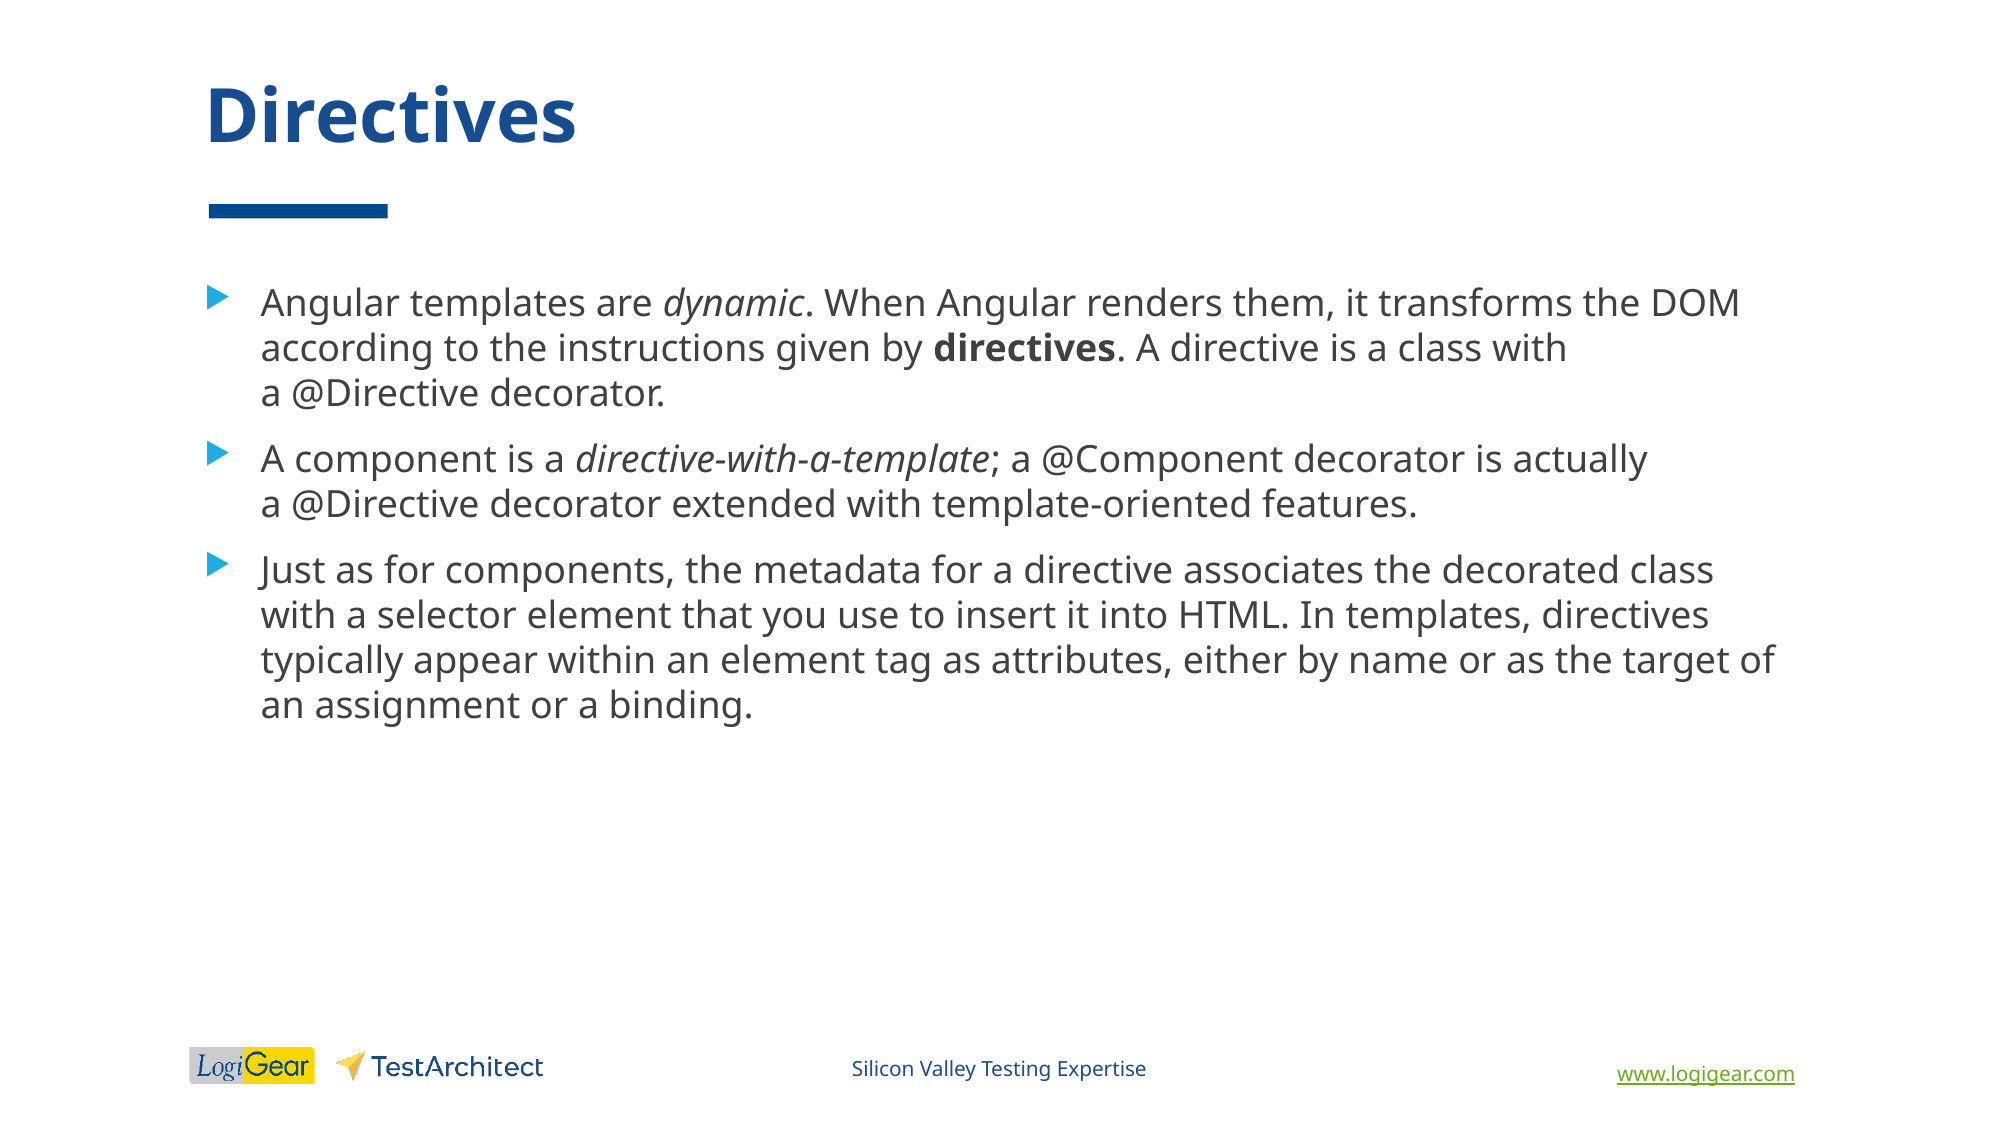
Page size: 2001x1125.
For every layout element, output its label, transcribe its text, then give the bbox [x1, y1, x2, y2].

list Angular templates are dynamic. When Angular renders them, it transforms the DOM according to the instructions given by directives. A directive is a class with a @Directive decorator. A component is a directive-with-a-template; a @Component decorator is actually a @Directive decorator extended with template-oriented features. Just as for components, the metadata for a directive associates the decorated class with a selector element that you use to insert it into HTML. In templates, directives typically appear within an element tag as attributes, either by name or as the target of an assignment or a binding. [189, 271, 1809, 832]
picture [335, 1051, 543, 1081]
title Directives [189, 54, 1809, 171]
picture [189, 1047, 315, 1085]
